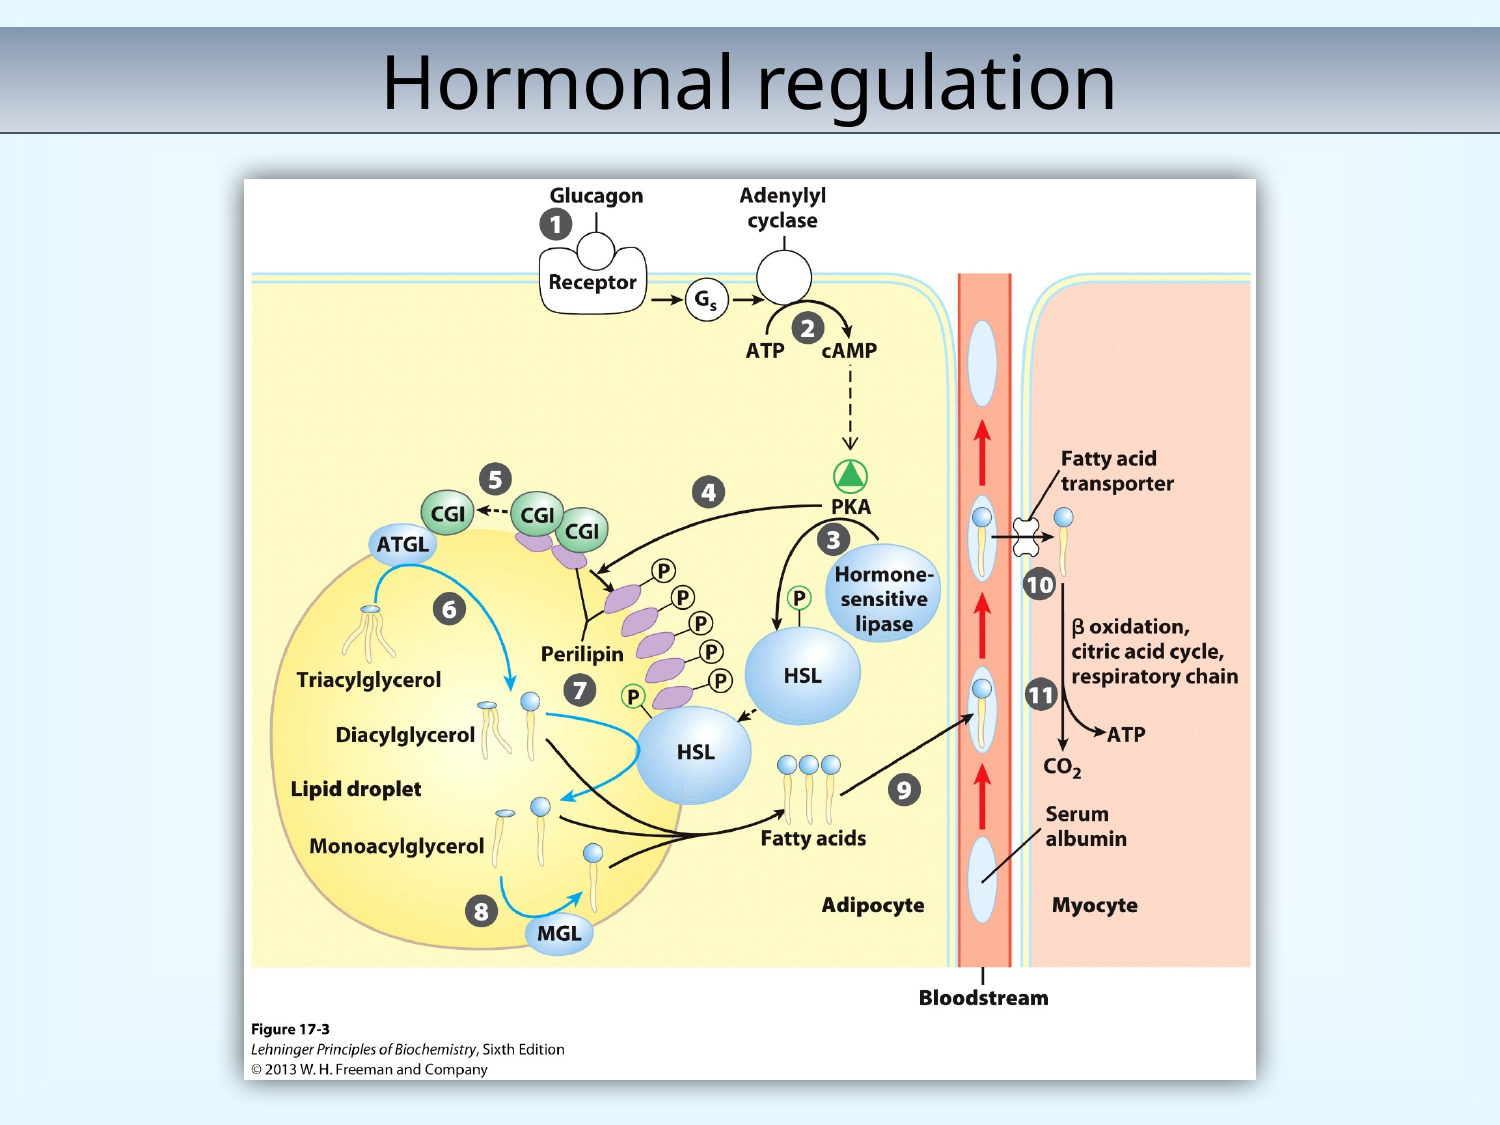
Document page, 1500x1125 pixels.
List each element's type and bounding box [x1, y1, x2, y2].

text_box [0, 27, 1500, 134]
picture [244, 179, 1256, 1080]
